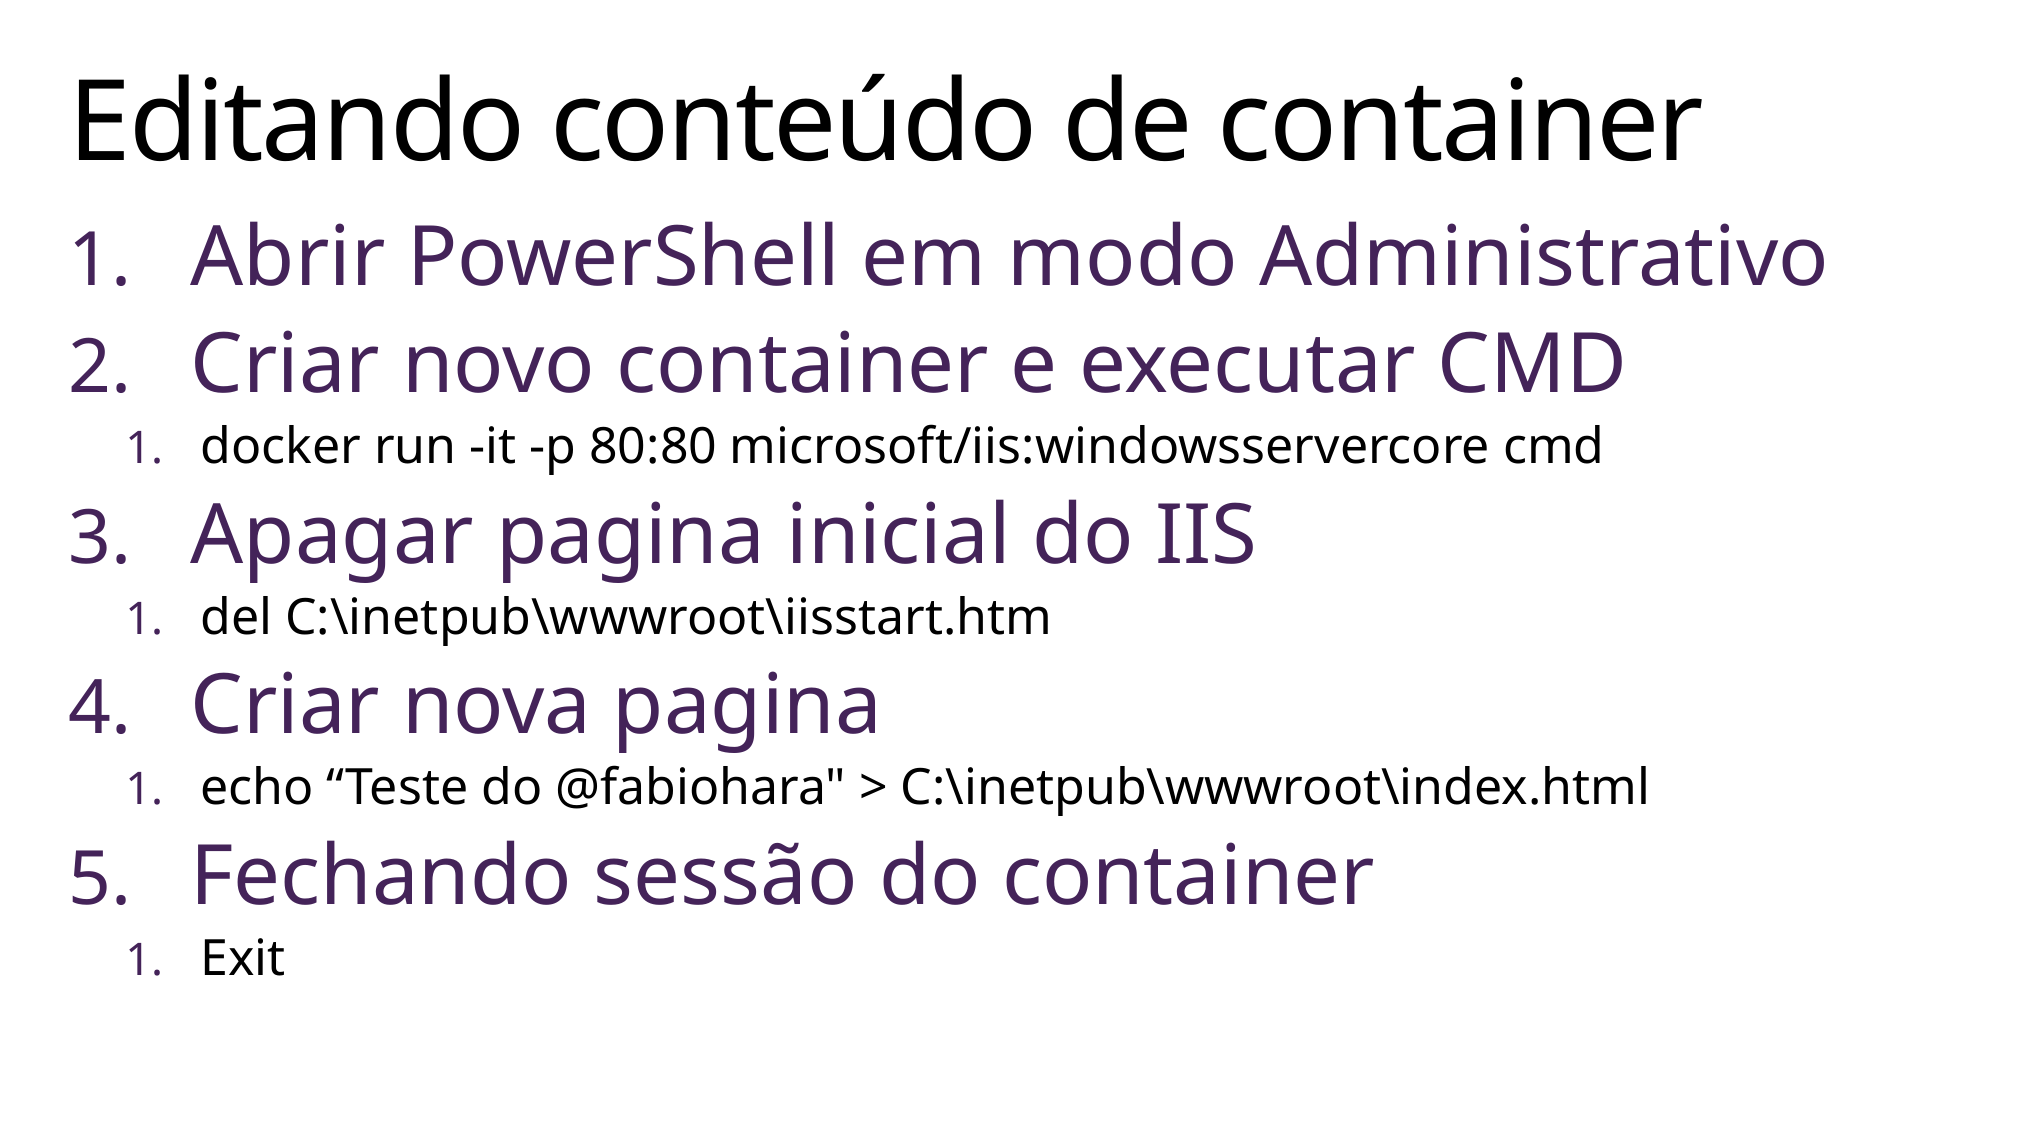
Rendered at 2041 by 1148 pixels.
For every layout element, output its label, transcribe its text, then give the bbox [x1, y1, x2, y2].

list Abrir PowerShell em modo Administrativo Criar novo container e executar CMD docker run -it -p 80:80 microsoft/iis:windowsservercore cmd Apagar pagina inicial do IIS del C:\inetpub\wwwroot\iisstart.htm Criar nova pagina echo “Teste do @fabiohara" > C:\inetpub\wwwroot\index.html Fechando sessão do container Exit [45, 199, 1996, 1148]
title Editando conteúdo de container [45, 48, 1996, 199]
